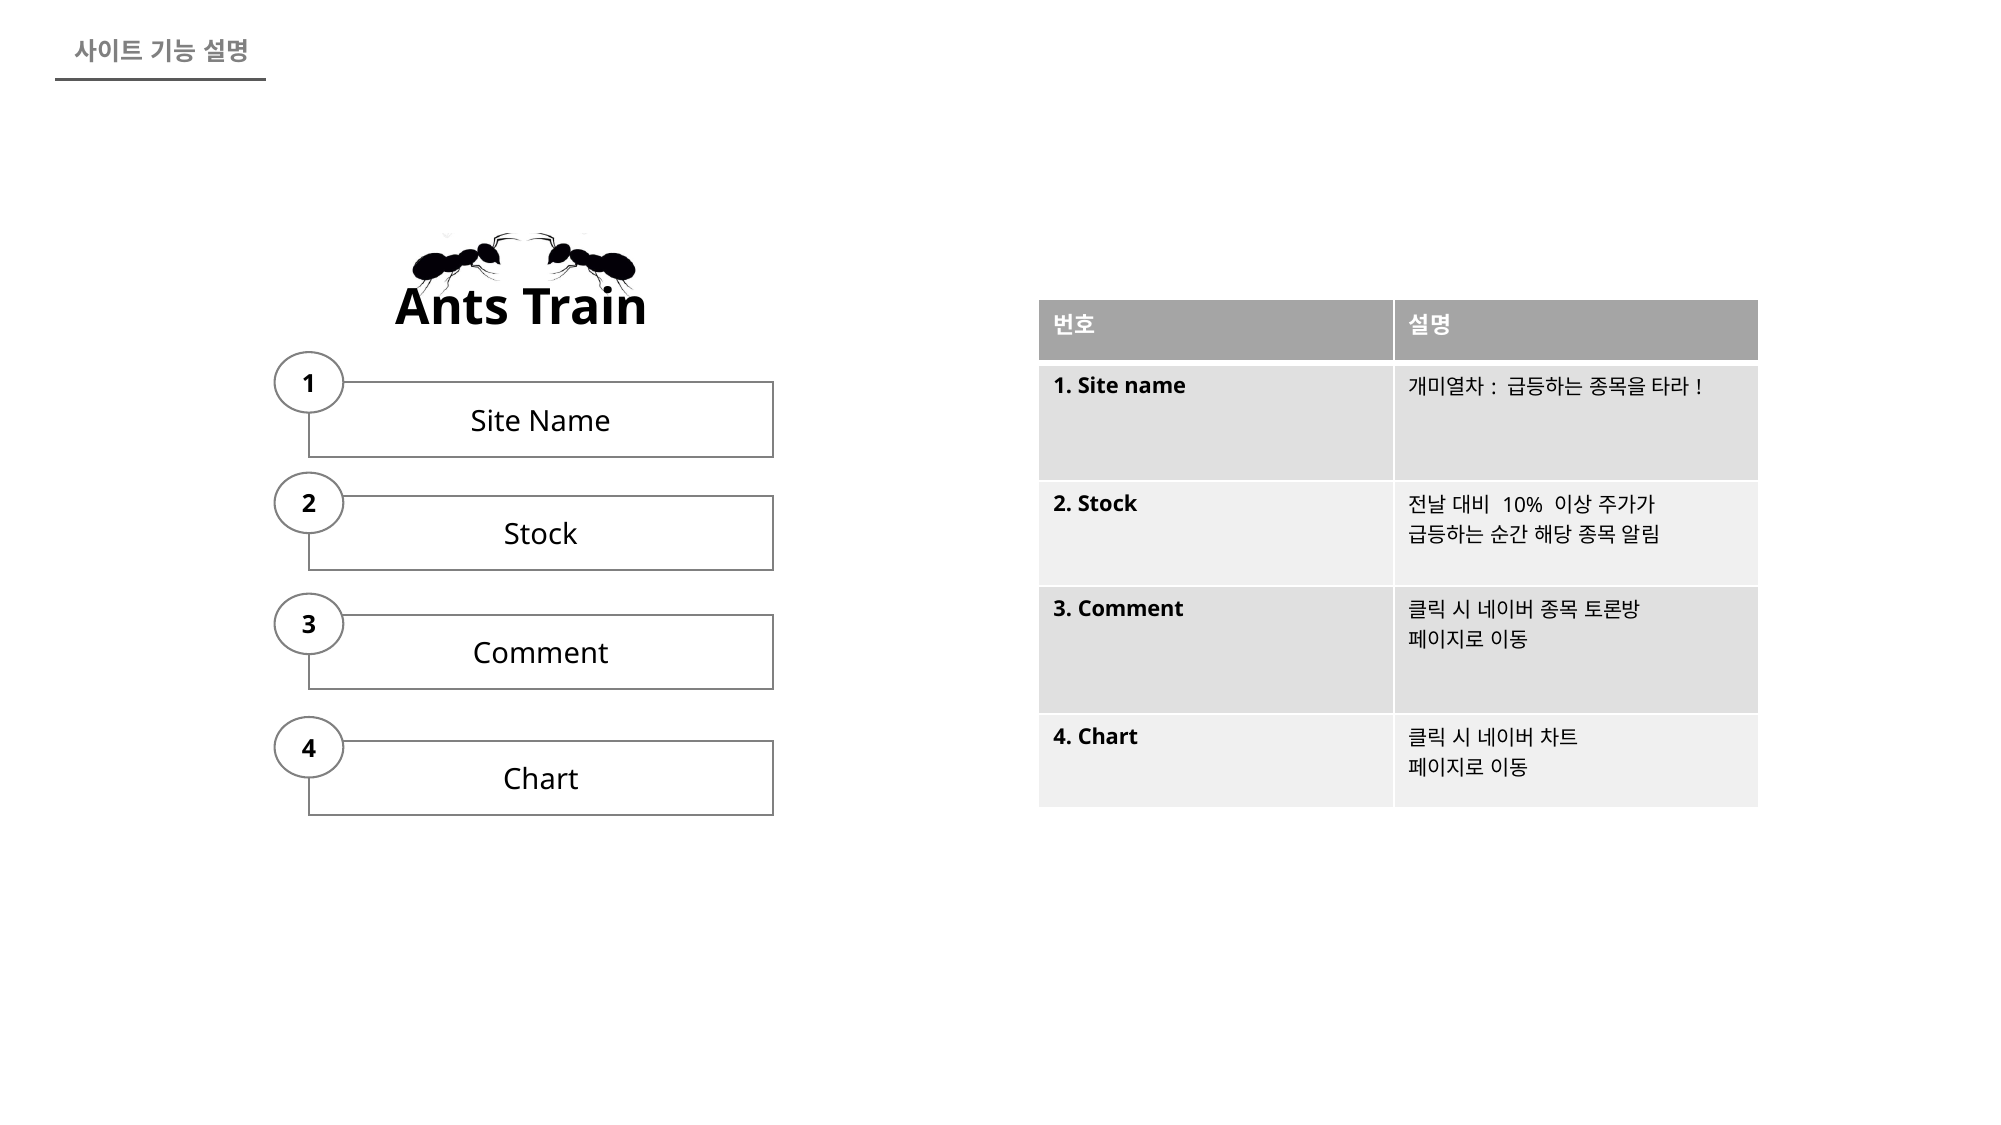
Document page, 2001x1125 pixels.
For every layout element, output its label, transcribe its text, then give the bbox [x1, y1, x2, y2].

text_box 3 [273, 592, 345, 656]
table_cell 전날 대비 10% 이상 주가가 급등하는 순간 해당 종목 알림 [1395, 482, 1758, 585]
text_box Comment [308, 614, 774, 690]
text_box 4 [273, 715, 345, 779]
table_cell 1. Site name [1039, 366, 1393, 480]
text_box 사이트 기능 설명 [59, 28, 265, 74]
table_header 설명 [1395, 300, 1758, 360]
text_box 2 [273, 471, 345, 535]
text_box Chart [308, 740, 774, 816]
text_box Stock [308, 495, 774, 571]
text_box Site Name [308, 381, 774, 458]
table_cell 클릭 시 네이버 차트 페이지로 이동 [1395, 715, 1758, 807]
text_box 1 [273, 351, 345, 414]
table_cell 클릭 시 네이버 종목 토론방 페이지로 이동 [1395, 587, 1758, 713]
table_header 번호 [1039, 300, 1393, 360]
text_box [404, 233, 641, 343]
table_cell 3. Comment [1039, 587, 1393, 713]
table_cell 4. Chart [1039, 715, 1393, 807]
table_cell 개미열차: 급등하는 종목을 타라! [1395, 366, 1758, 480]
table_cell 2. Stock [1039, 482, 1393, 585]
